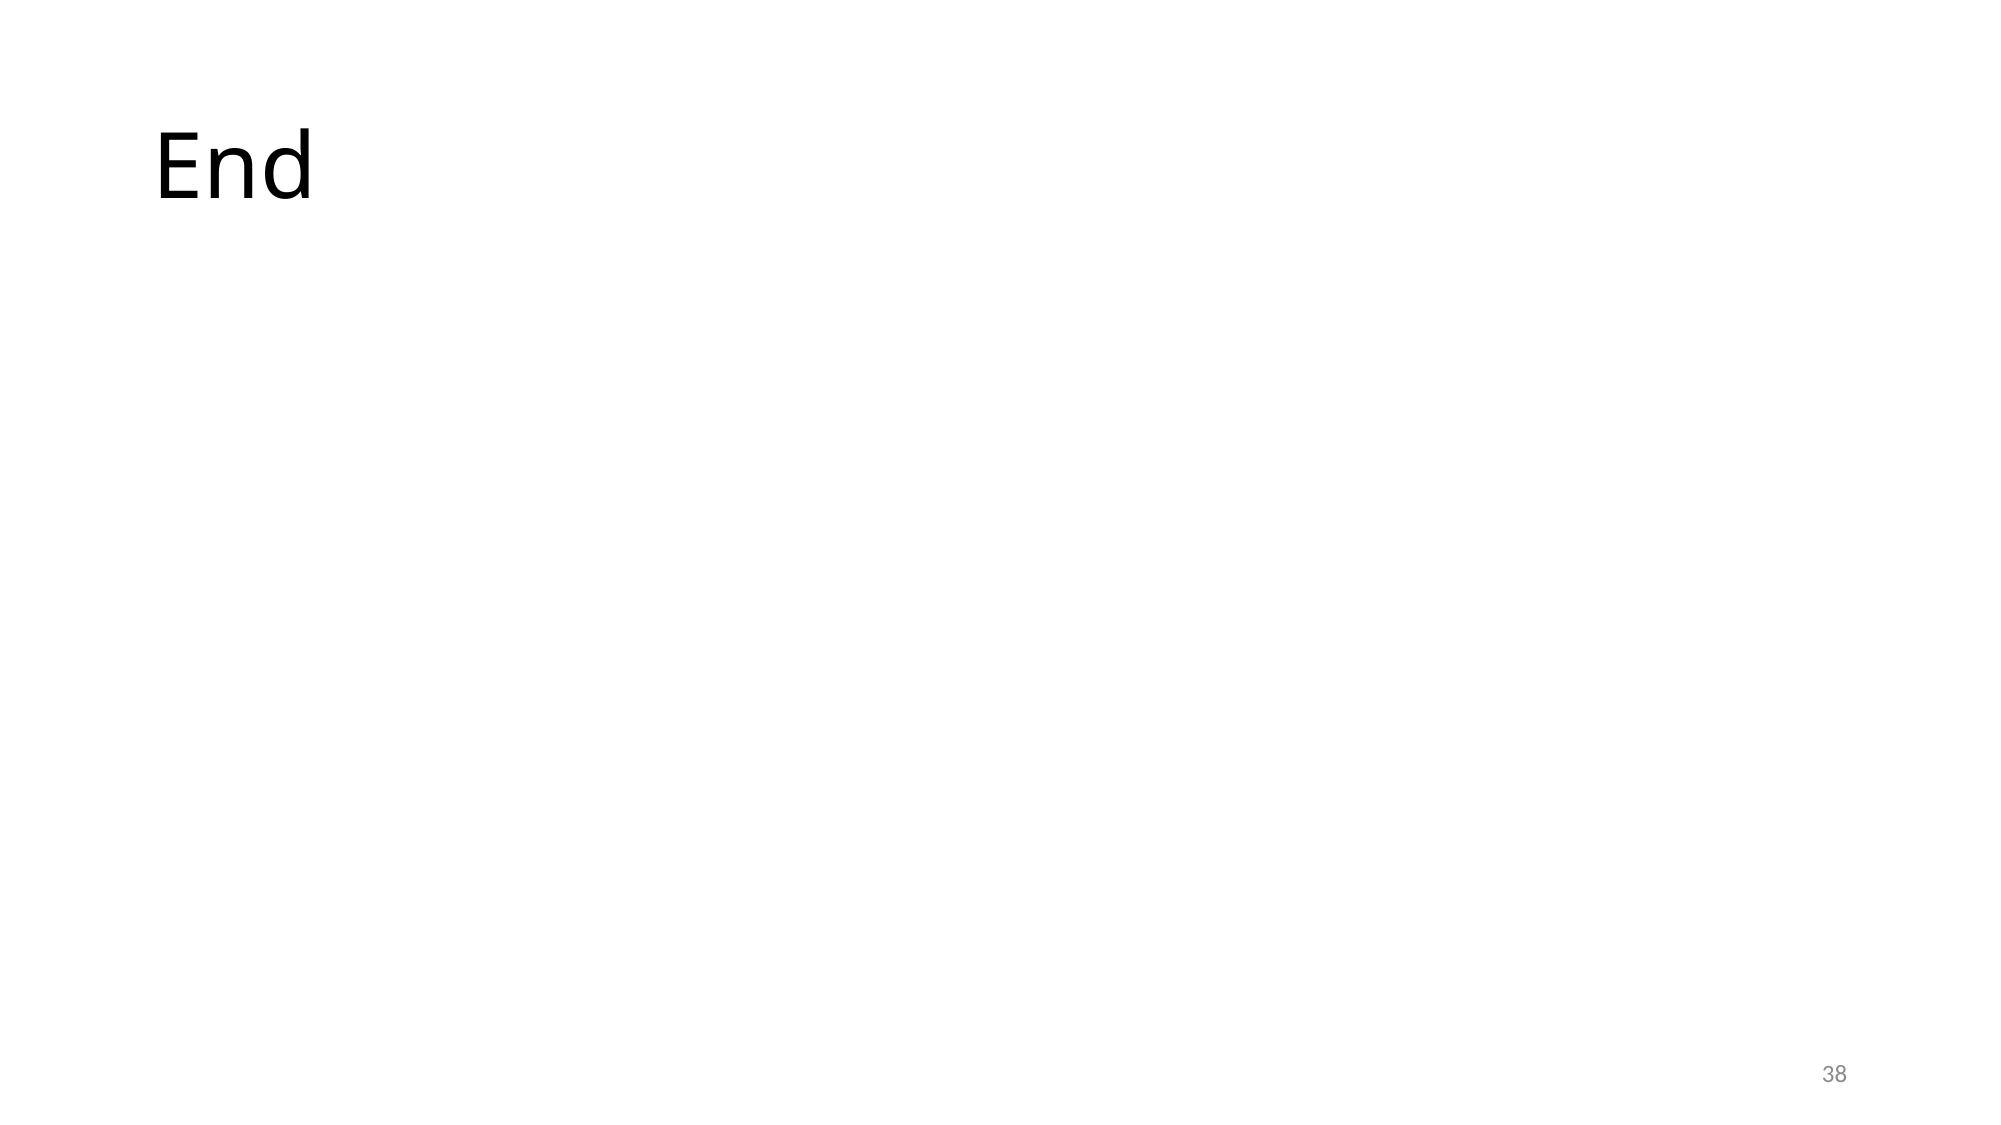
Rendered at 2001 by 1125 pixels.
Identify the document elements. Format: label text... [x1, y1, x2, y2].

slide_number 38 [1412, 1042, 1863, 1103]
title End [137, 59, 1863, 278]
